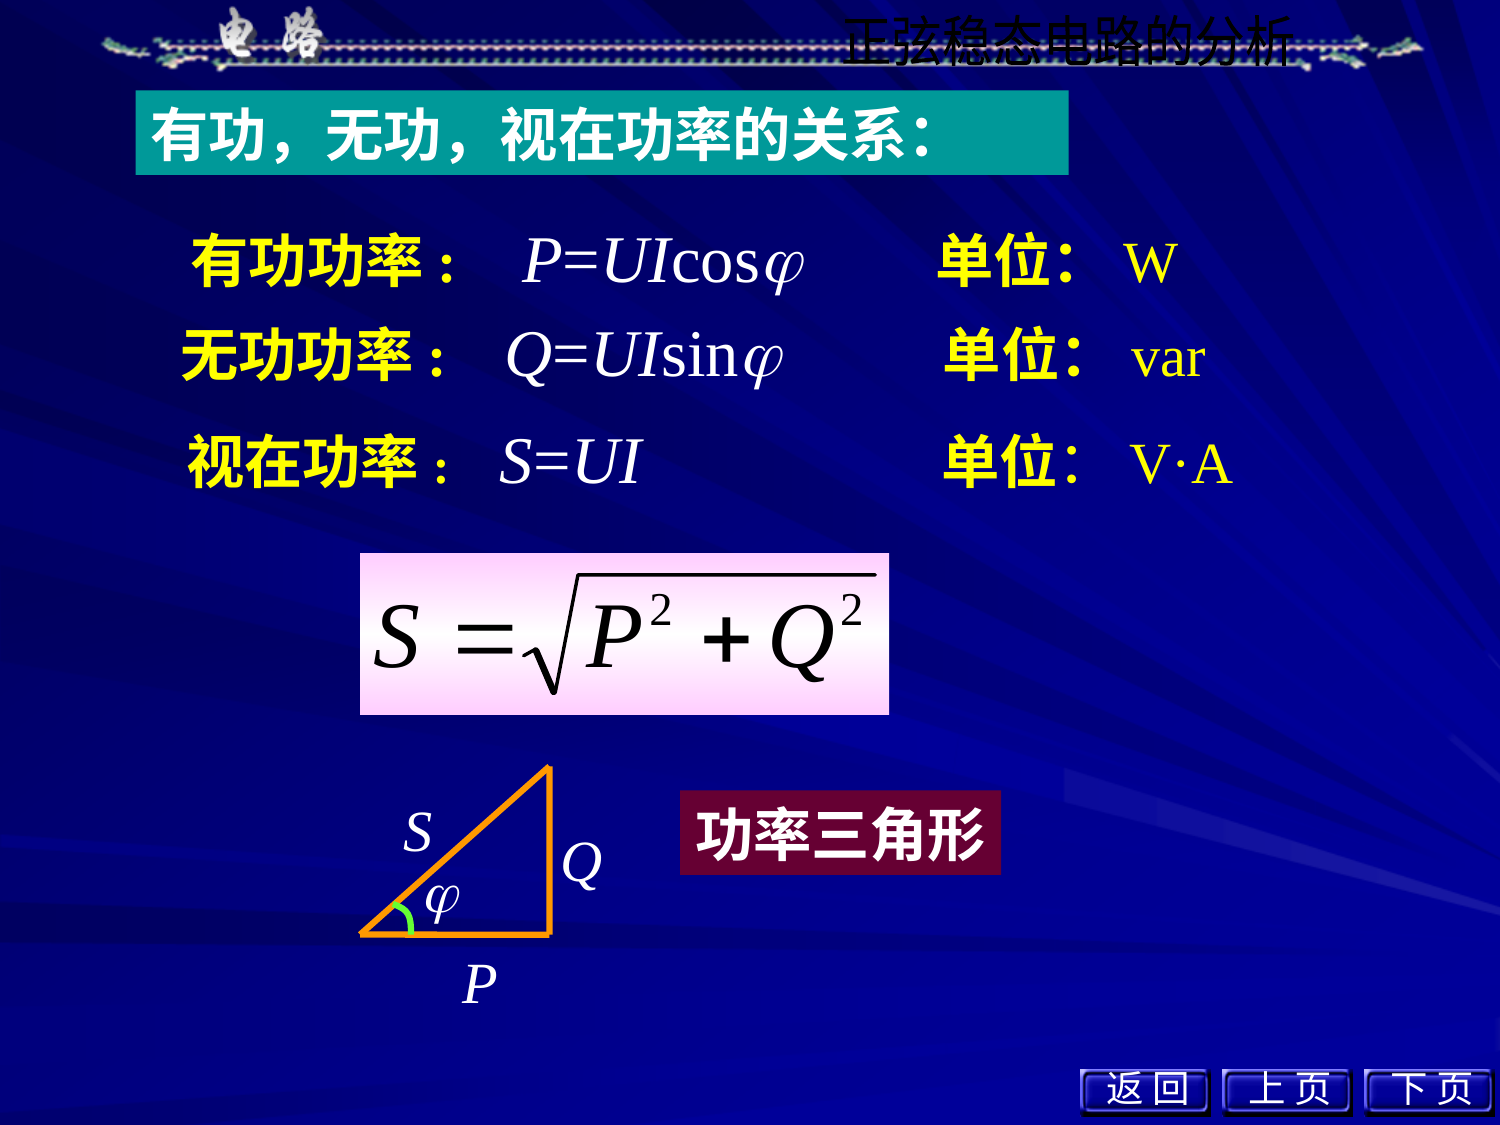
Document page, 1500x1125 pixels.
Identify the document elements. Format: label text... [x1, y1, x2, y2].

text_box 有功，无功，视在功率的关系： [135, 90, 1069, 175]
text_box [359, 553, 890, 716]
text_box 视在功率: S=UI 单位：V·A [147, 409, 1388, 504]
picture [0, 0, 1500, 1125]
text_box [1364, 1057, 1495, 1118]
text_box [1080, 1057, 1211, 1118]
text_box 无功功率: Q=UIsin 单位：var [147, 302, 1329, 398]
text_box 功率三角形 [680, 790, 1002, 875]
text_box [1222, 1057, 1353, 1118]
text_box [359, 766, 618, 1024]
text_box 有功功率: P=UIcos 单位：W [158, 208, 1306, 302]
